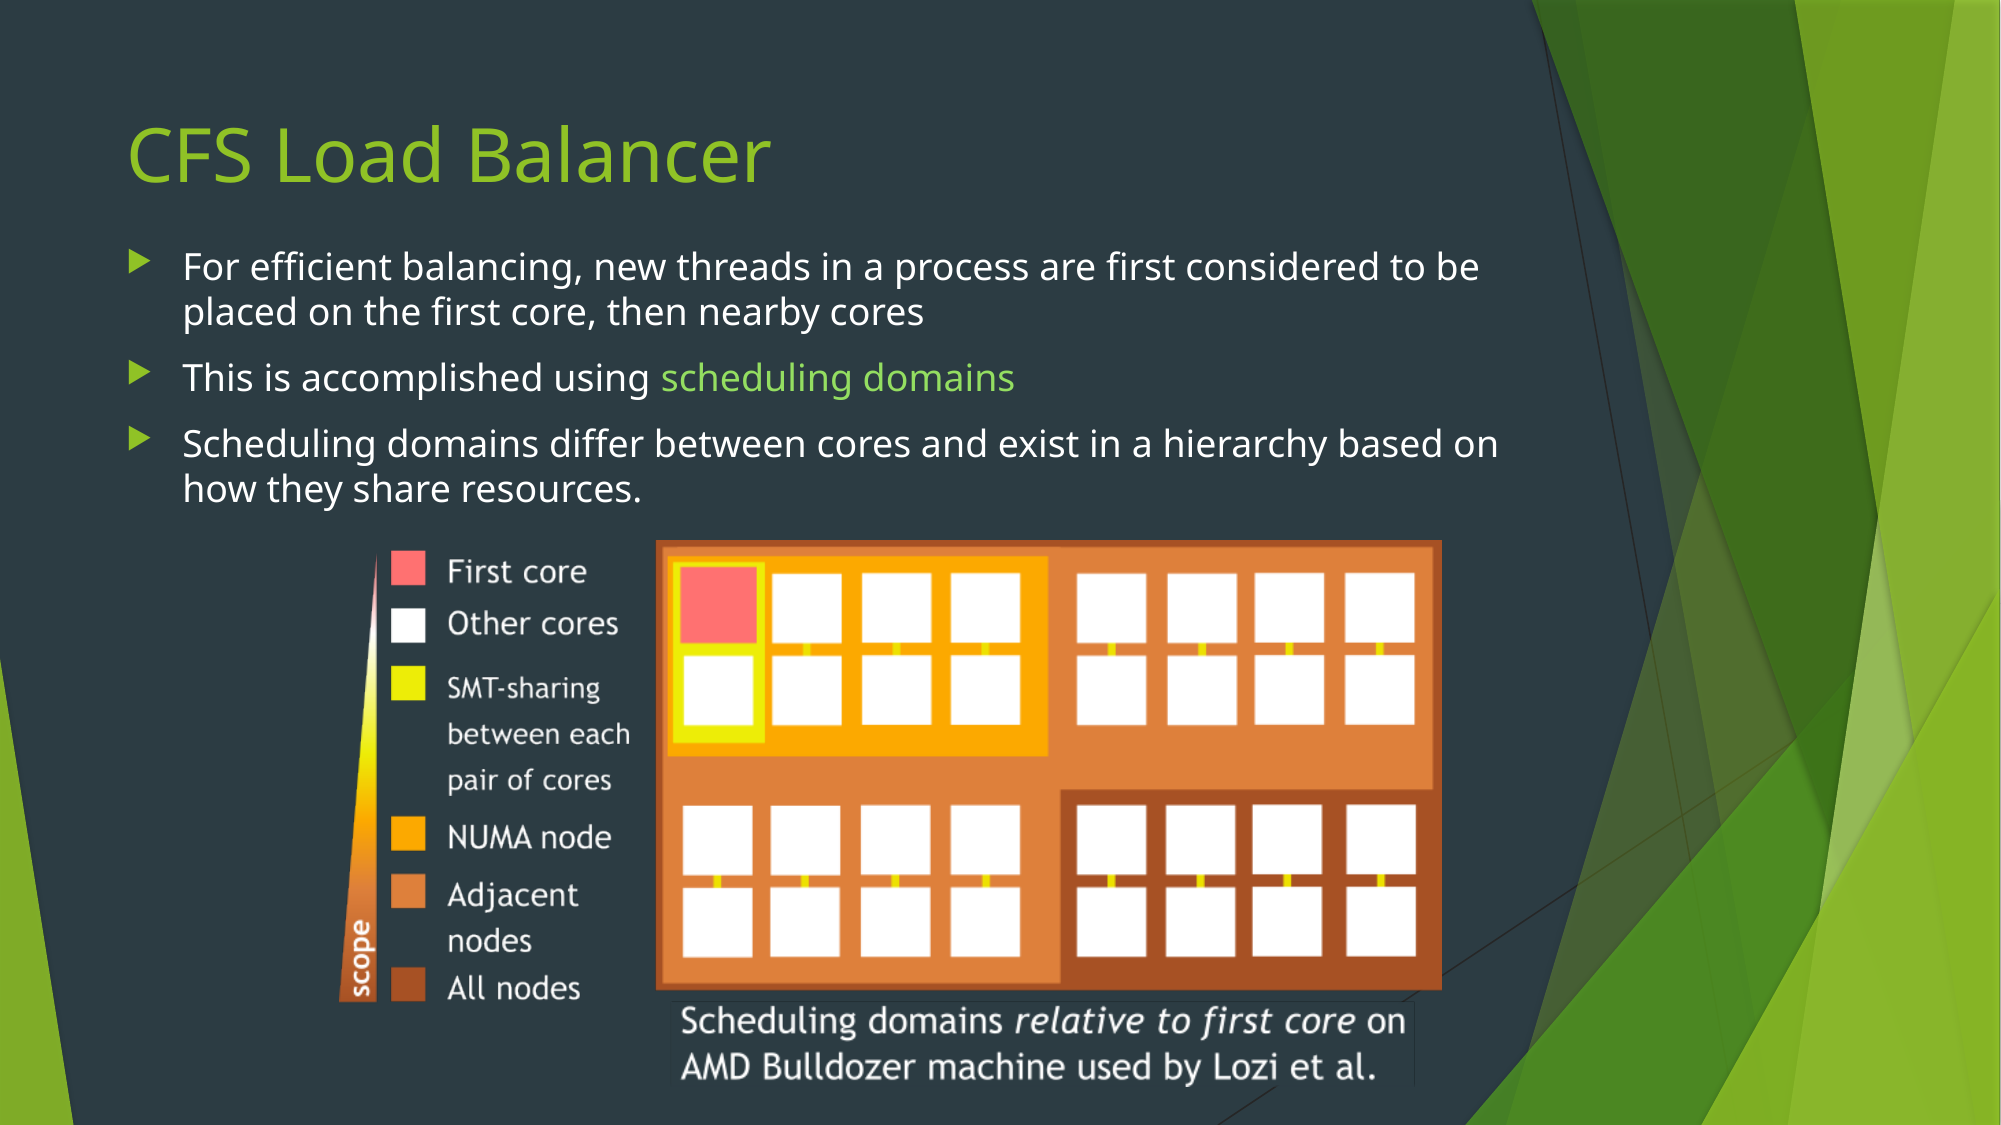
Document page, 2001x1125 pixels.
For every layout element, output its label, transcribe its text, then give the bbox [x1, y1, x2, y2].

title CFS Load Balancer [111, 99, 1522, 235]
list For efficient balancing, new threads in a process are first considered to be placed on the first core, then nearby cores This is accomplished using scheduling domains Scheduling domains differ between cores and exist in a hierarchy based on how they share resources. [111, 235, 1541, 969]
picture [339, 540, 1442, 1088]
